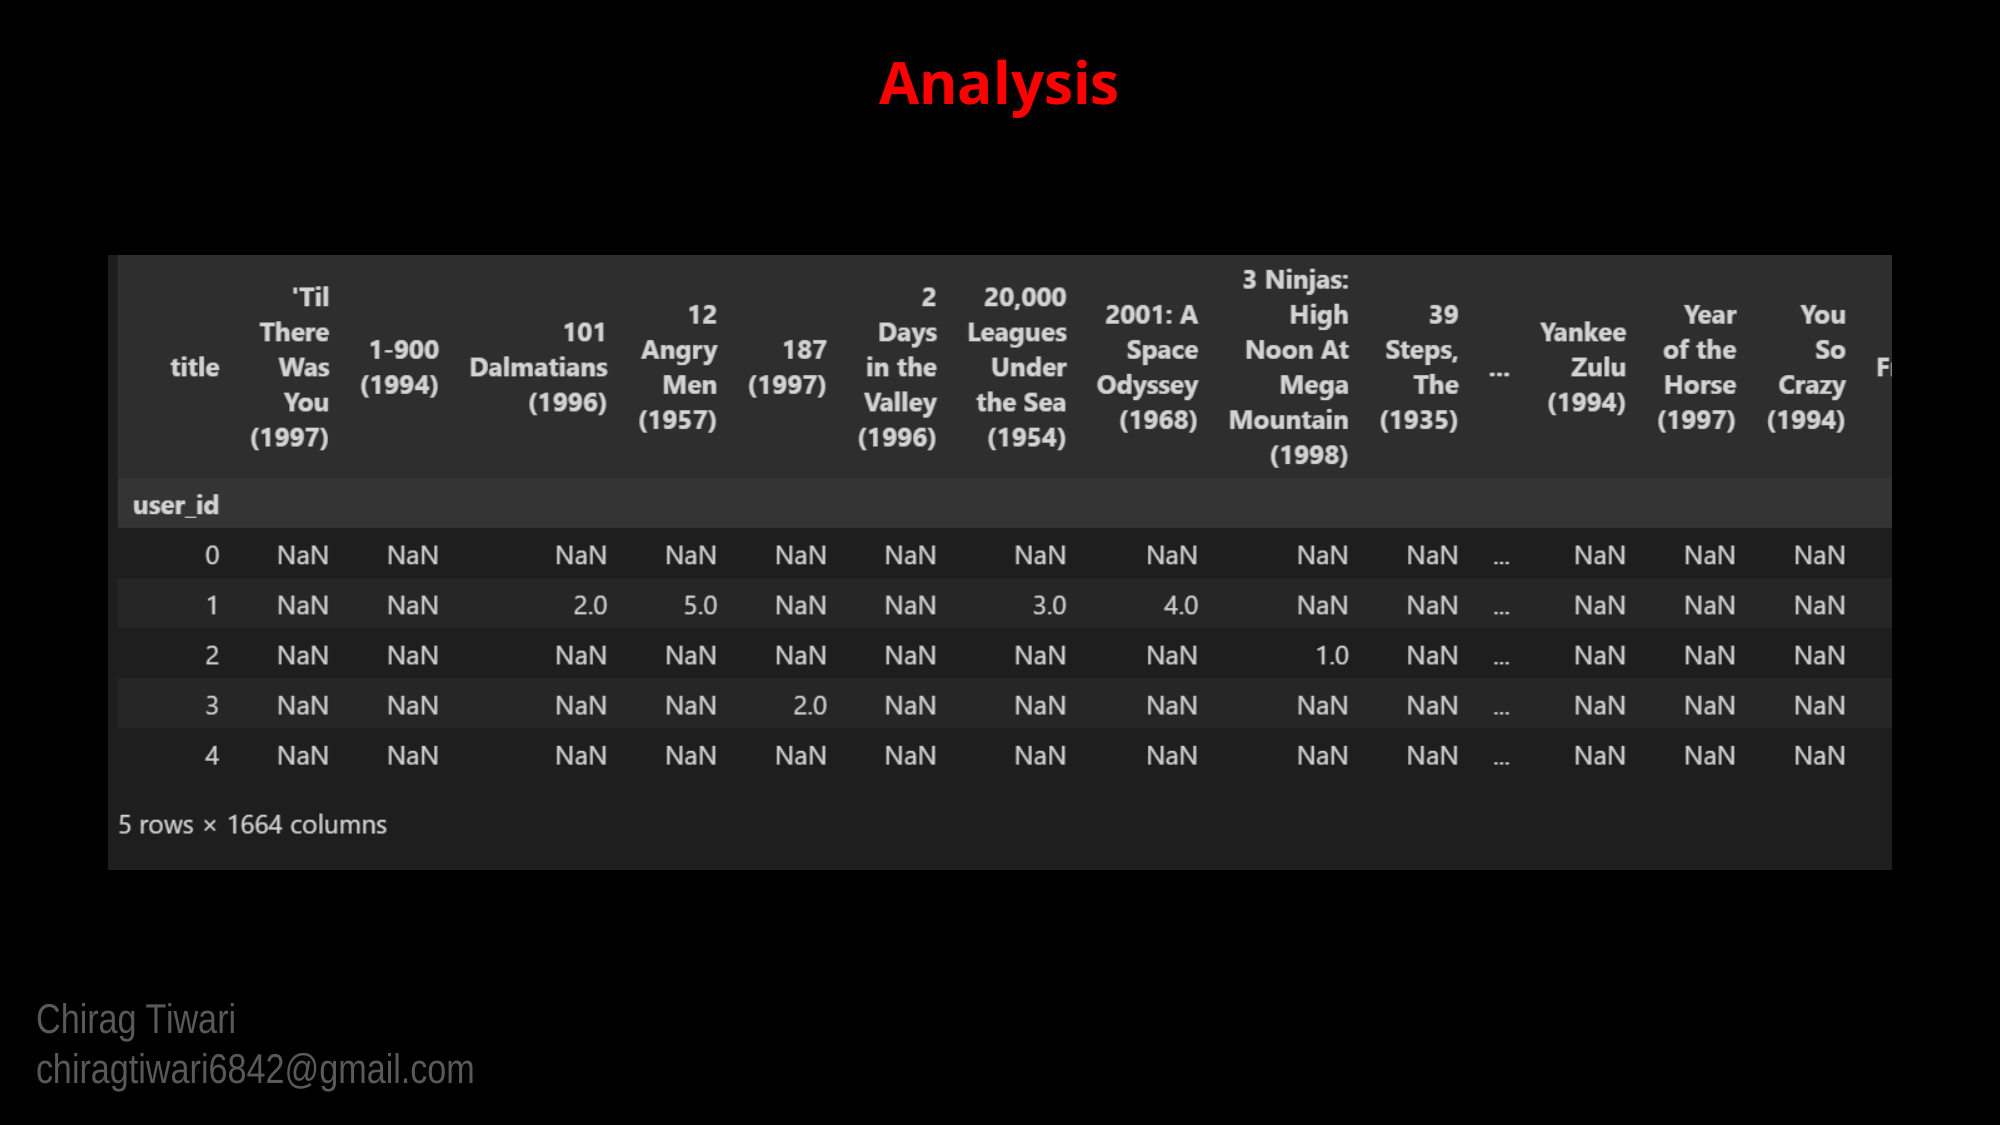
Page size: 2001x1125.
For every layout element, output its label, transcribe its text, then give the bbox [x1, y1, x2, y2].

text_box Analysis [864, 38, 1135, 124]
text_box Chirag Tiwari chiragtiwari6842@gmail.com [21, 984, 514, 1100]
picture [108, 255, 1892, 870]
